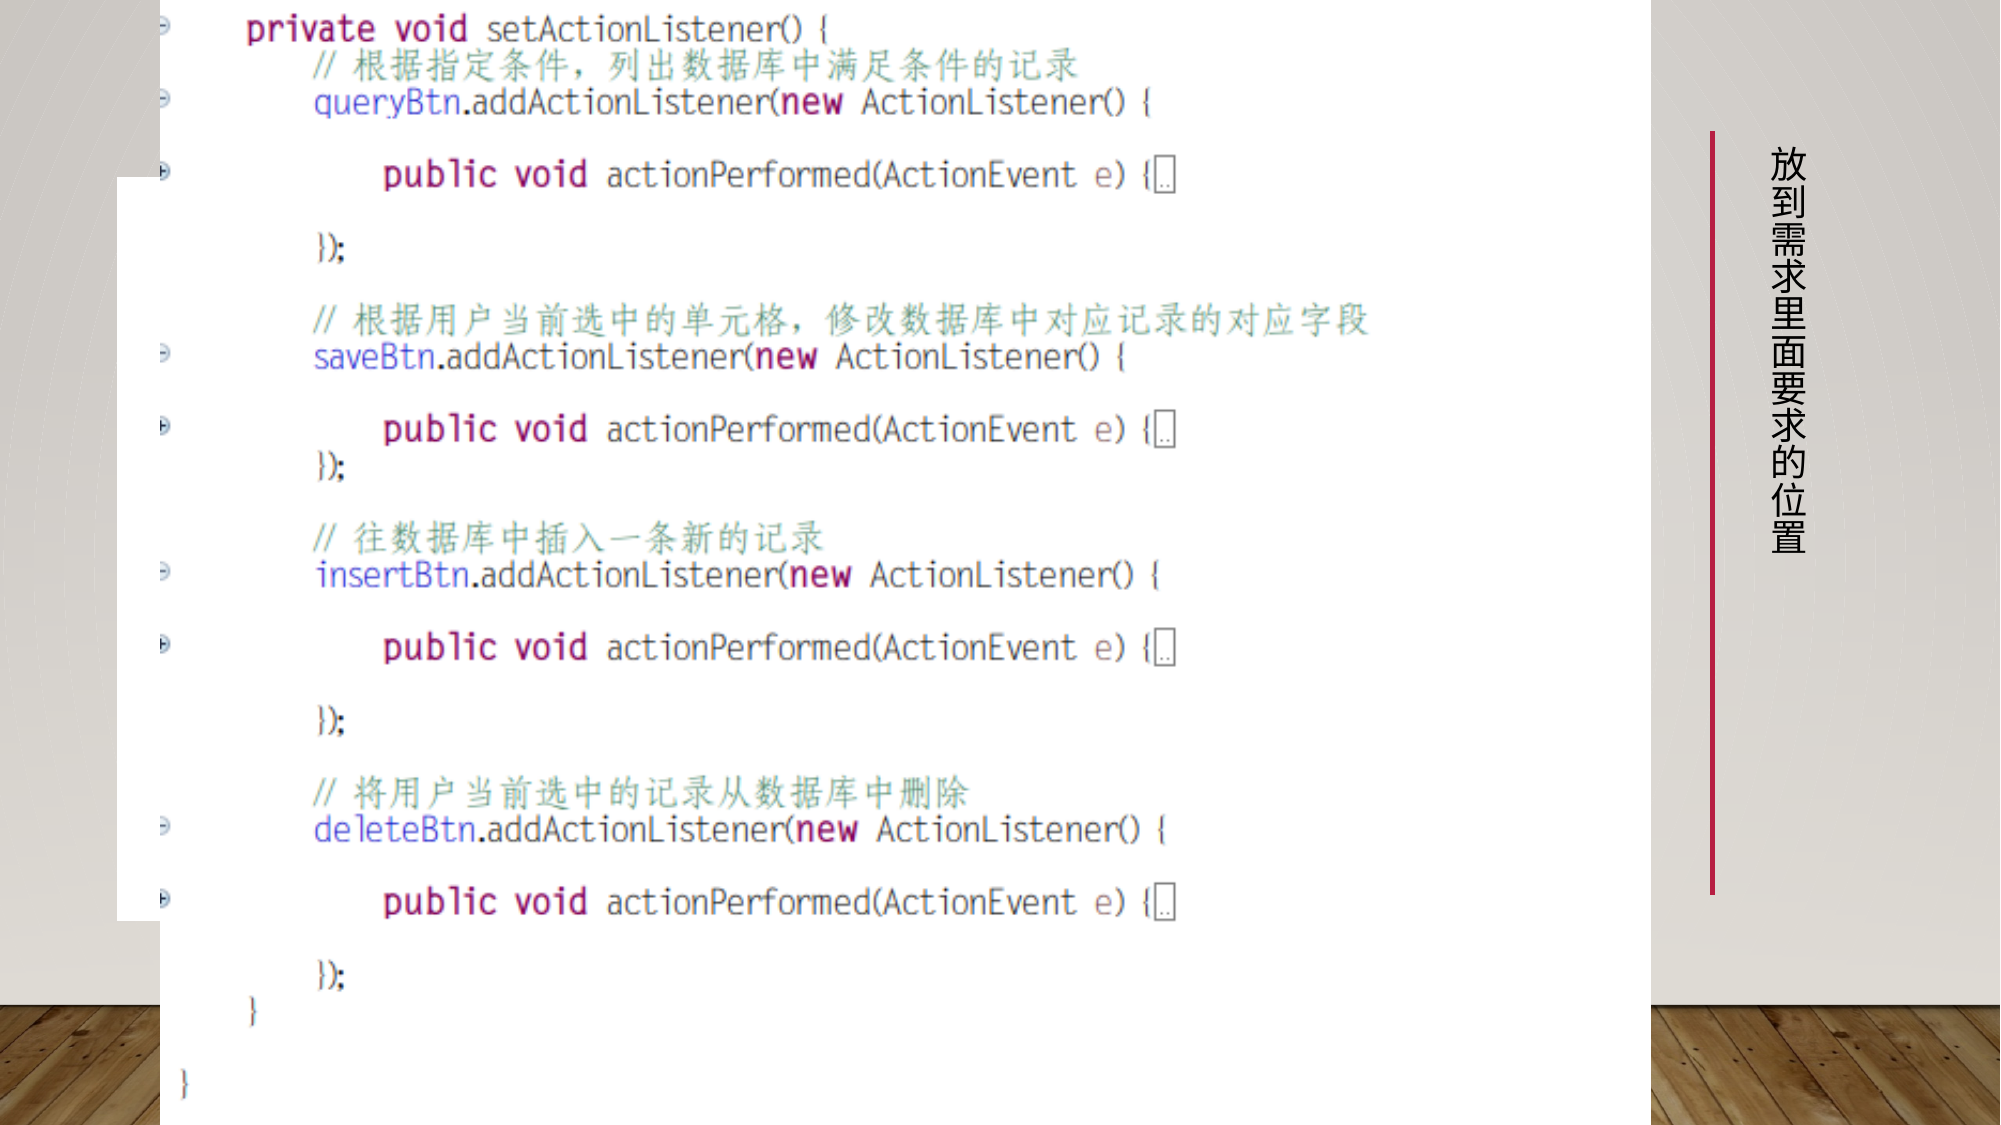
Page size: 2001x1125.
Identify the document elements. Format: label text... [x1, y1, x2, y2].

picture [0, 0, 2000, 1125]
title 放到需求里面要求的位置 [1712, 131, 1814, 896]
